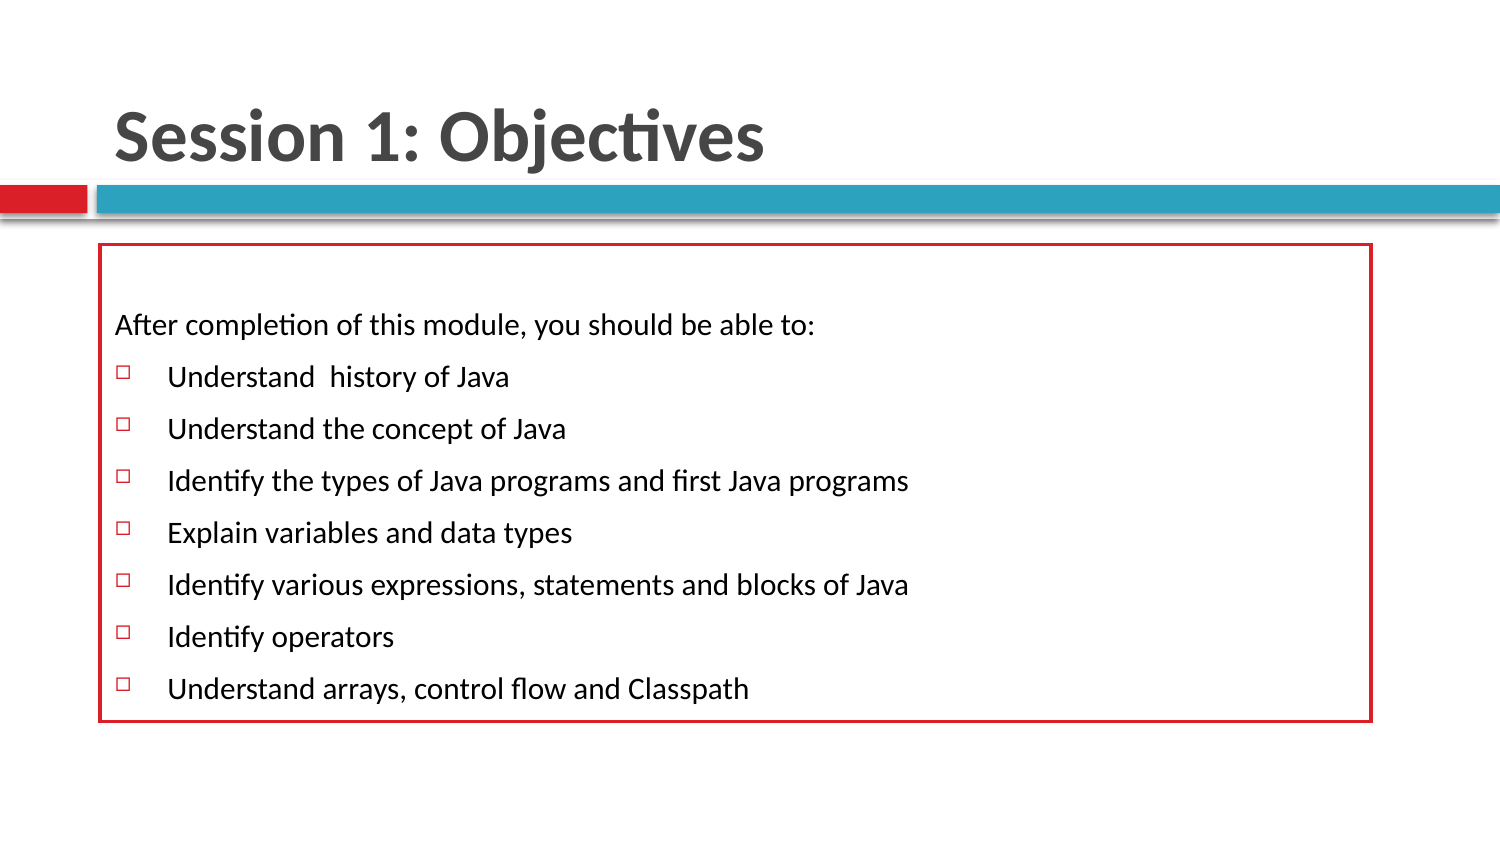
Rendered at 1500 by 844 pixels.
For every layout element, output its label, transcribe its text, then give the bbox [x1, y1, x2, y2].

title Session 1: Objectives [99, 18, 1500, 185]
list After completion of this module, you should be able to: Understand history of Java Understand the concept of Java Identify the types of Java programs and first Java programs Explain variables and data types Identify various expressions, statements and blocks of Java Identify operators Understand arrays, control flow and Classpath [98, 243, 1373, 723]
